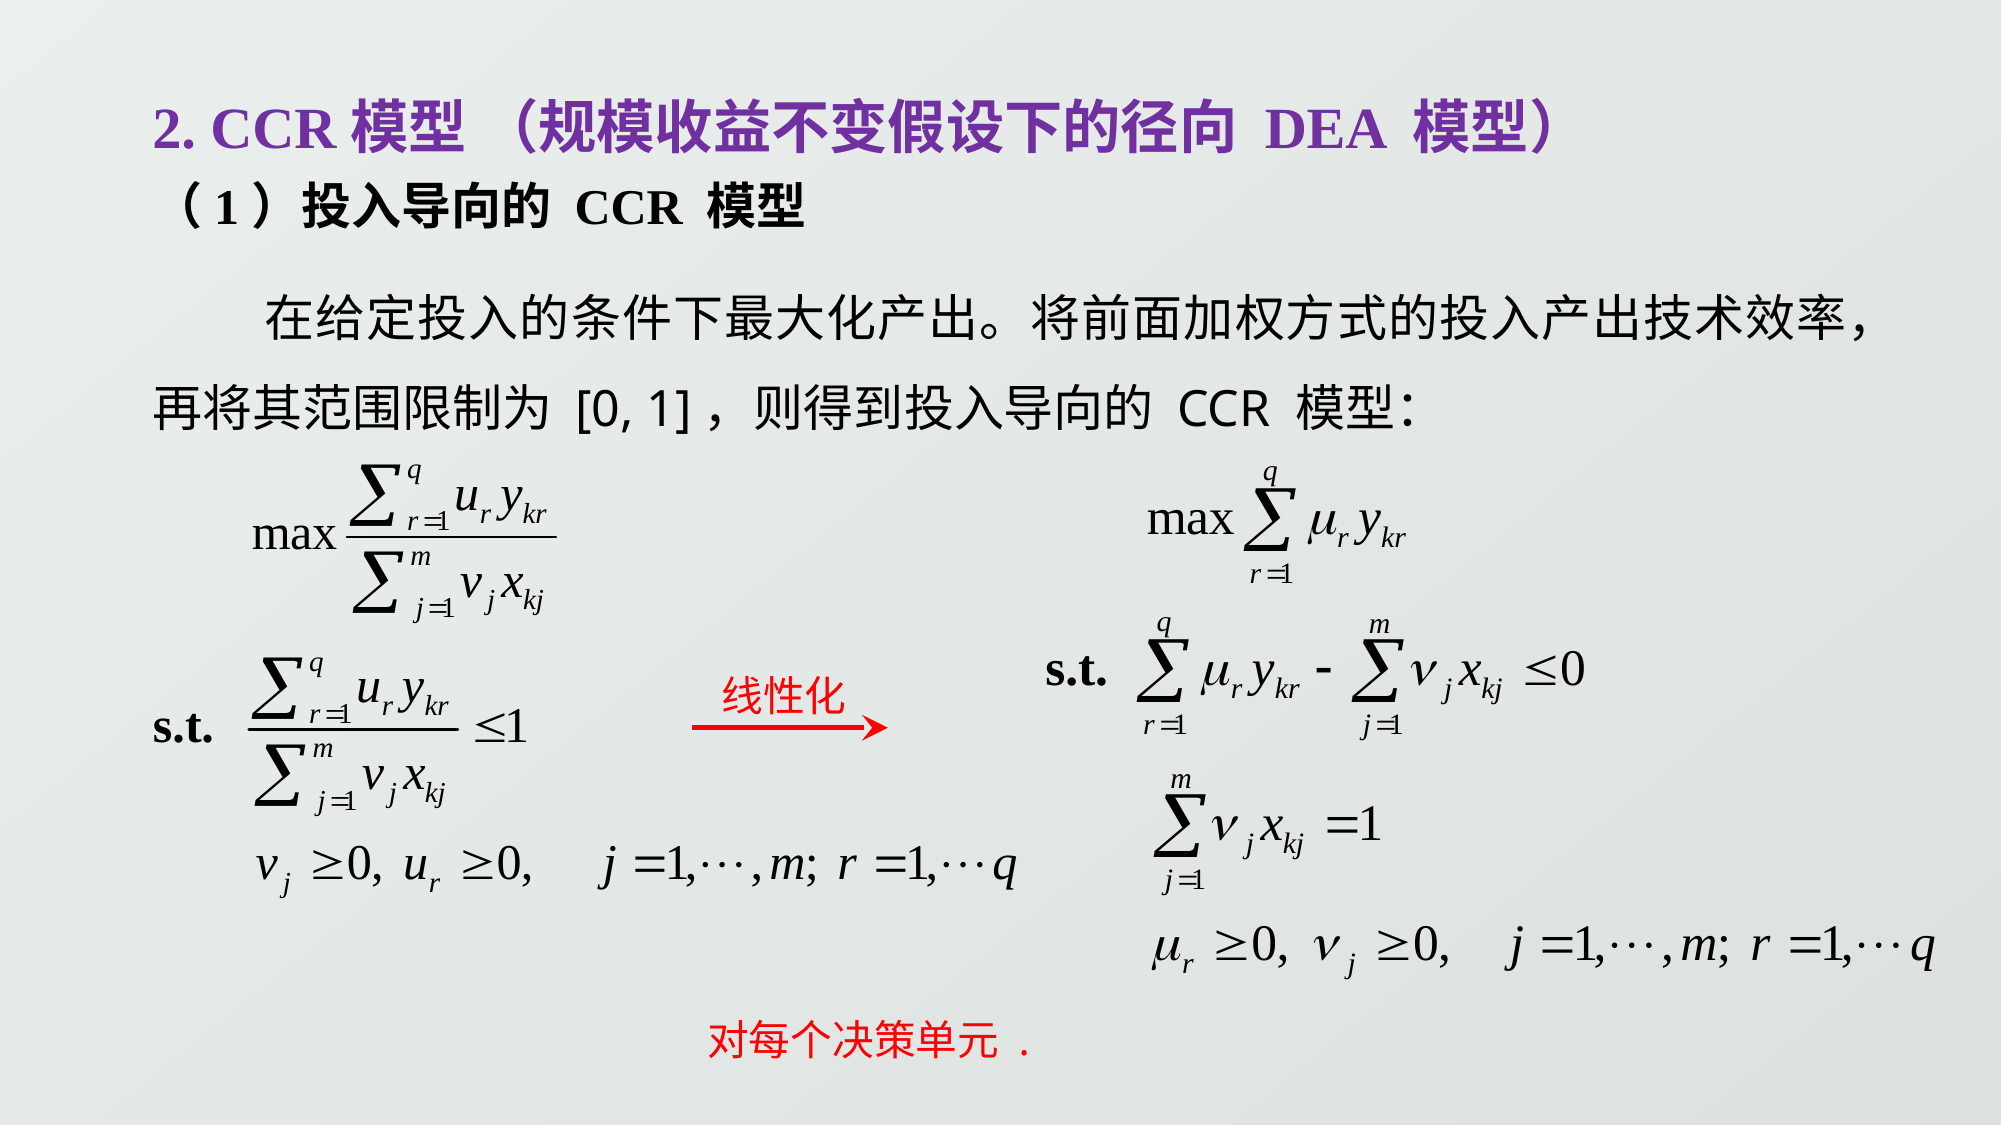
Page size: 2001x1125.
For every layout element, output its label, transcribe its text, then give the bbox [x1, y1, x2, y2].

list 2. CCR模型 （规模收益不变假设下的径向 DEA 模型） （1）投入导向的 CCR 模型 在给定投入的条件下最大化产出。将前面加权方式的投入产出技术效率，再将其范围限制为 [0, 1]，则得到投入导向的 CCR 模型： [137, 90, 1863, 1003]
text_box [1039, 445, 1946, 993]
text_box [146, 445, 1030, 910]
